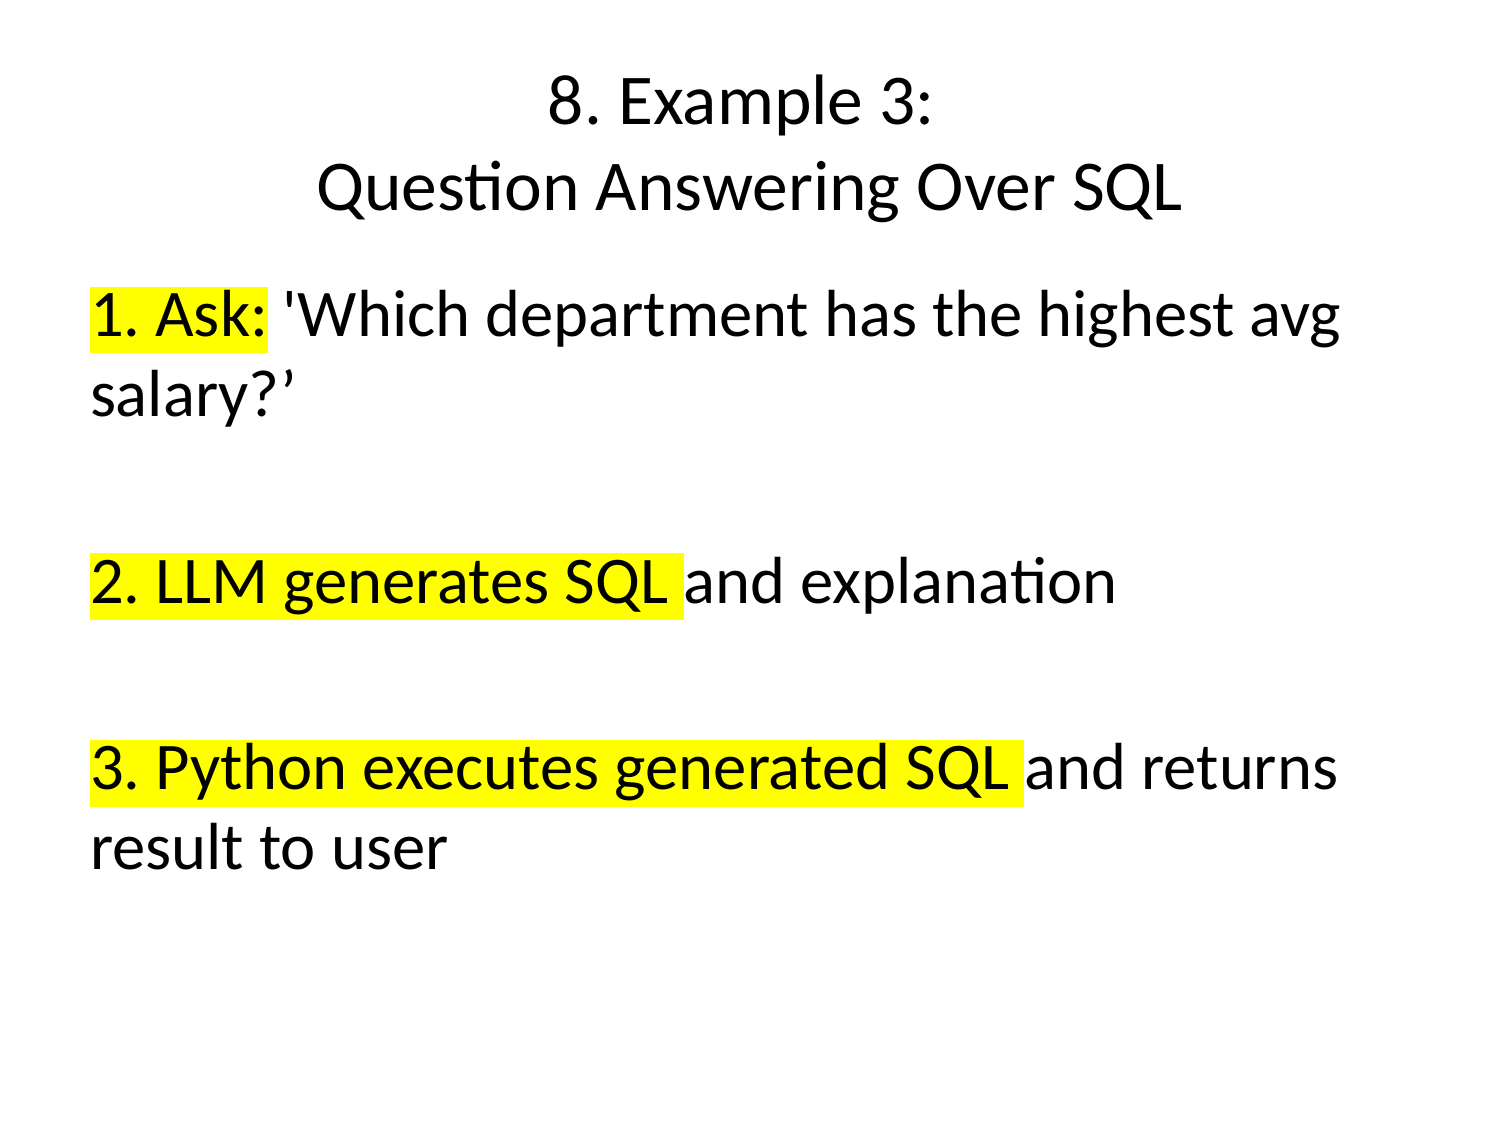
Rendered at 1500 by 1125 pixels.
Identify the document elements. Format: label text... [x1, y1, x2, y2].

list 1. Ask: 'Which department has the highest avg salary?’ 2. LLM generates SQL and explanation 3. Python executes generated SQL and returns result to user [75, 262, 1425, 1005]
title 8. Example 3: Question Answering Over SQL [75, 45, 1425, 233]
